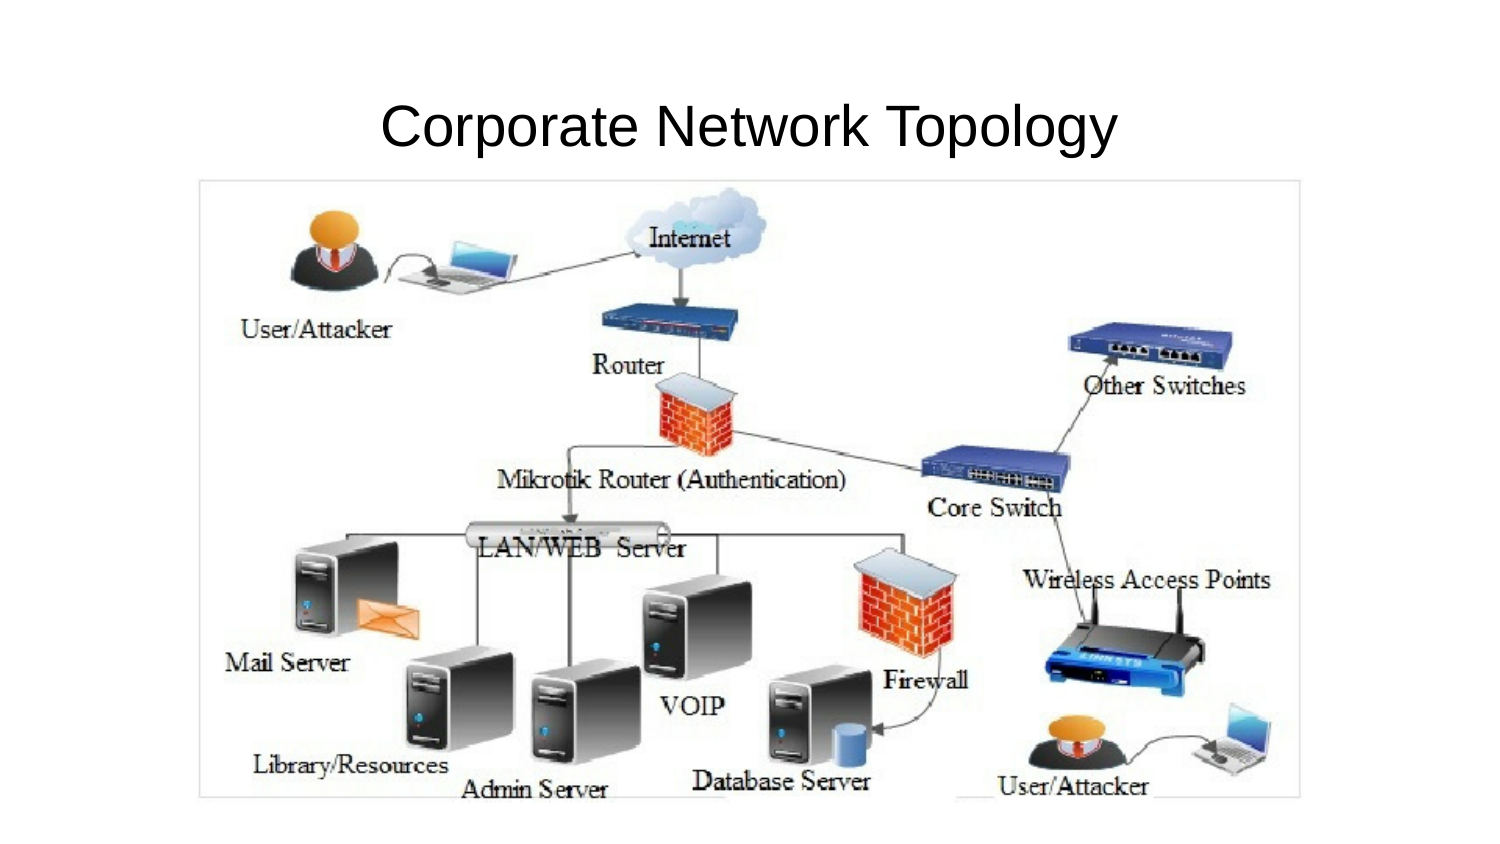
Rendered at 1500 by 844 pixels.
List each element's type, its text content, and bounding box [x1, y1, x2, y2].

picture [195, 177, 1305, 803]
title Corporate Network Topology [51, 72, 1449, 167]
